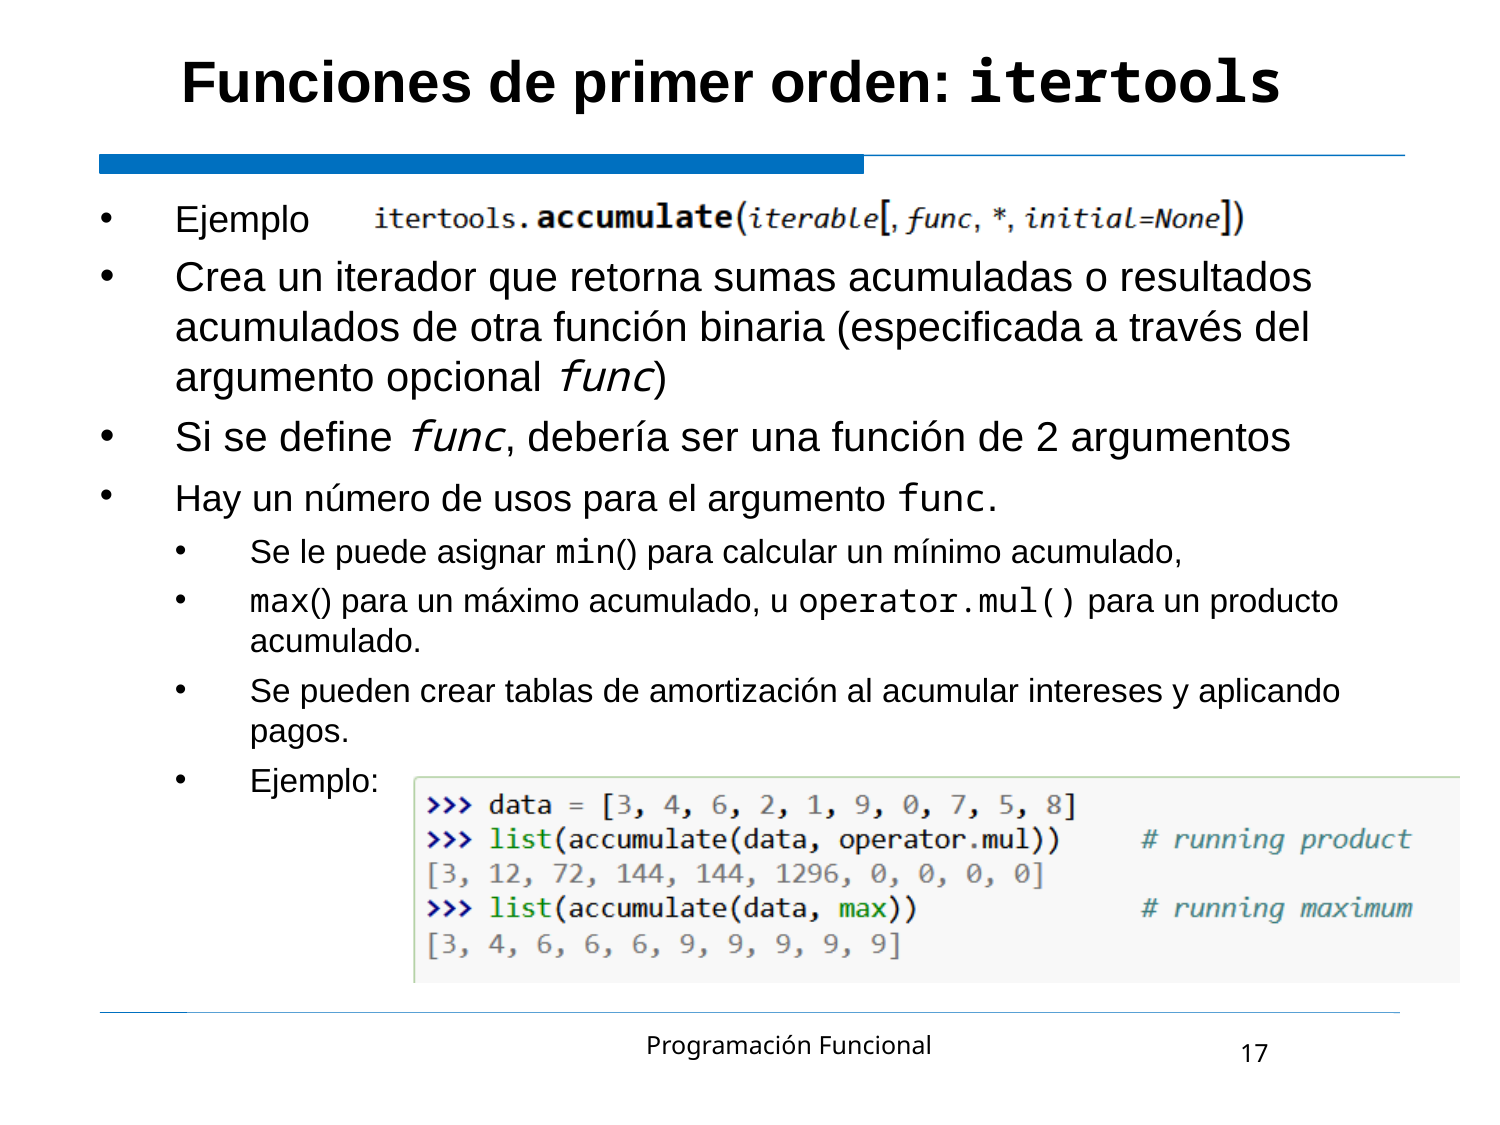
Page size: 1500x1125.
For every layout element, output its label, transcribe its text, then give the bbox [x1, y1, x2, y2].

text_box Ejemplo Crea un iterador que retorna sumas acumuladas o resultados acumulados de otra función binaria (especificada a través del argumento opcional func) Si se define func, debería ser una función de 2 argumentos Hay un número de usos para el argumento func. Se le puede asignar min() para calcular un mínimo acumulado, max() para un máximo acumulado, u operator.mul() para un producto acumulado. Se pueden crear tablas de amortización al acumular intereses y aplicando pagos. Ejemplo: [17, 187, 1412, 1086]
text_box Funciones de primer orden: itertools [112, 0, 1388, 173]
picture [360, 187, 1254, 244]
picture [395, 775, 1460, 983]
